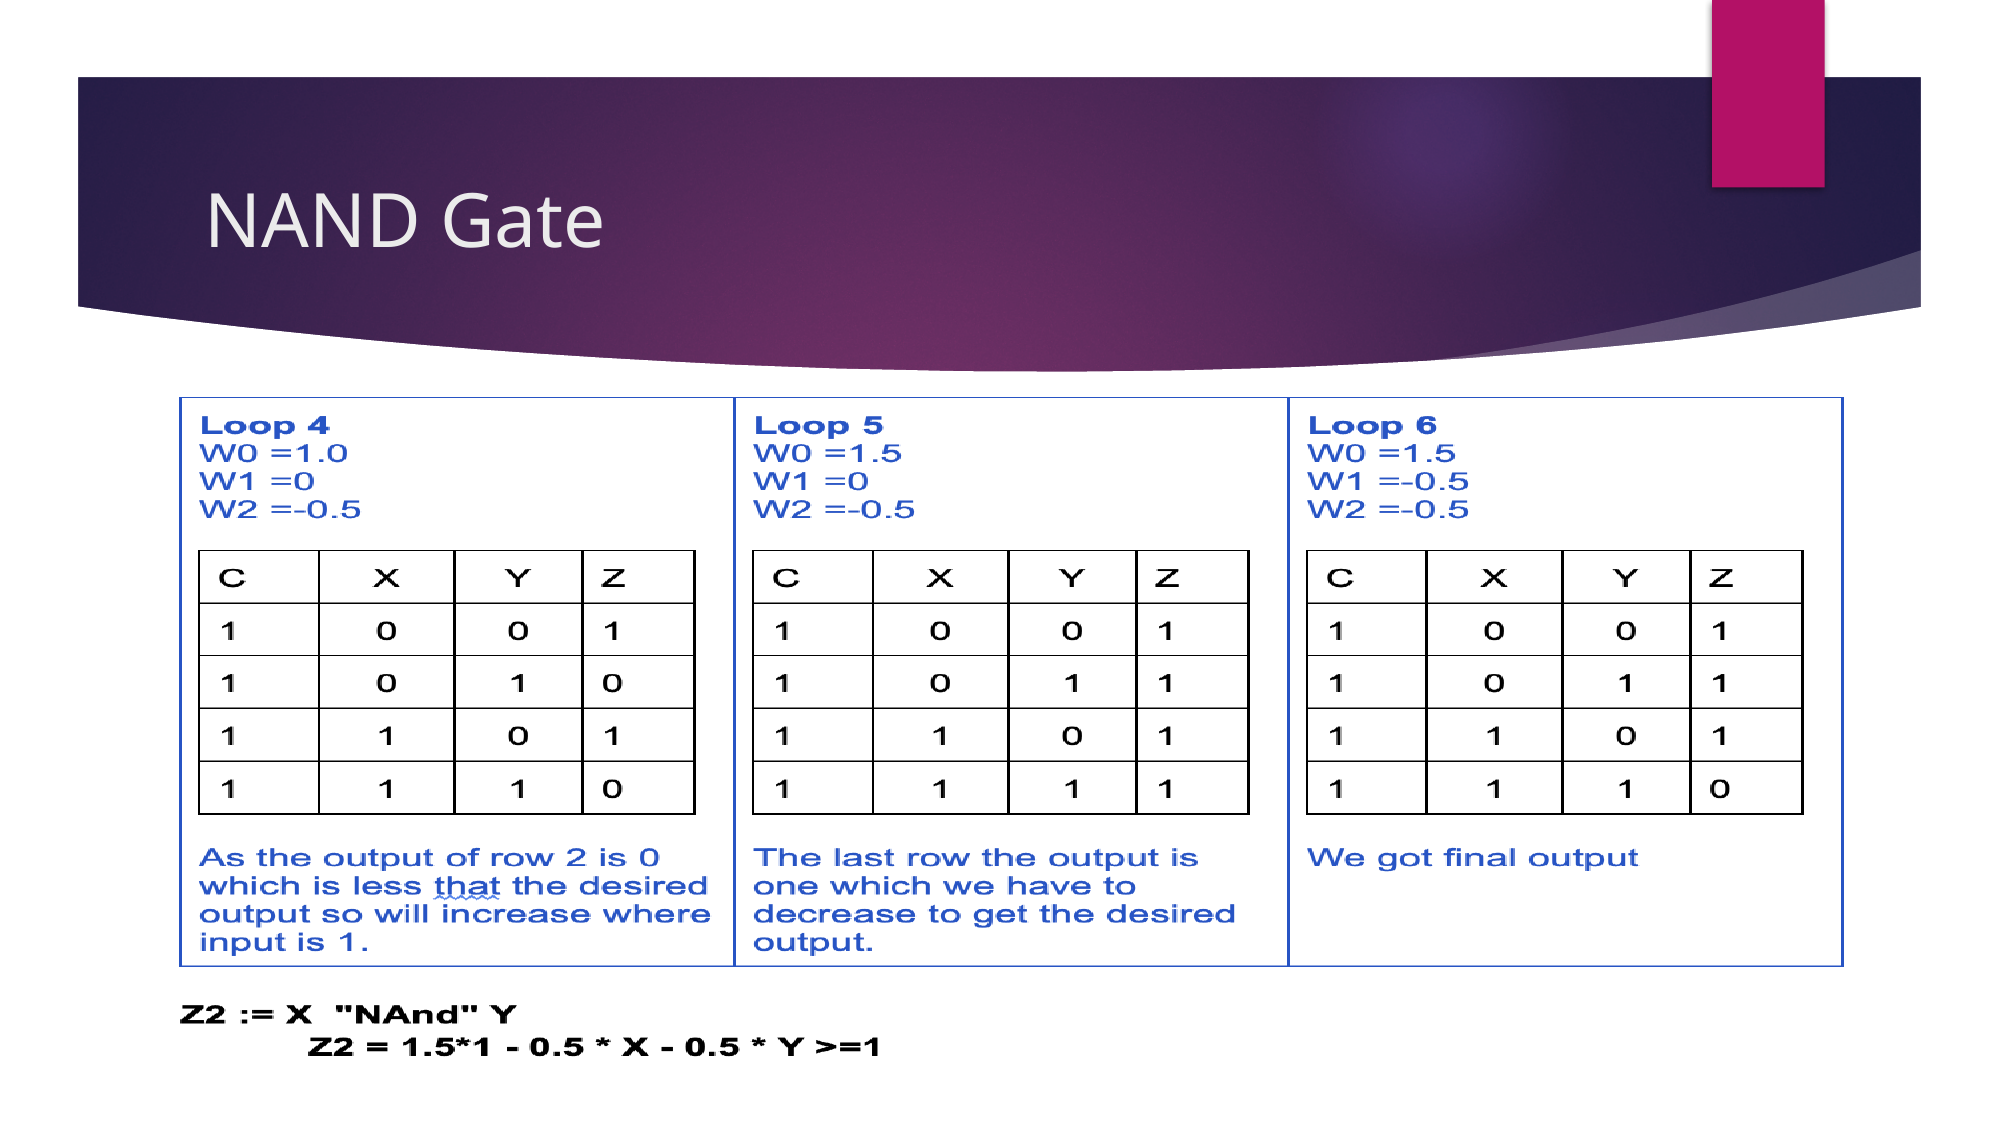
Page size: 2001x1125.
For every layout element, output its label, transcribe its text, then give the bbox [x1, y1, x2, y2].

picture [164, 383, 1864, 1066]
title NAND Gate [189, 159, 1627, 276]
picture [79, 78, 1920, 371]
